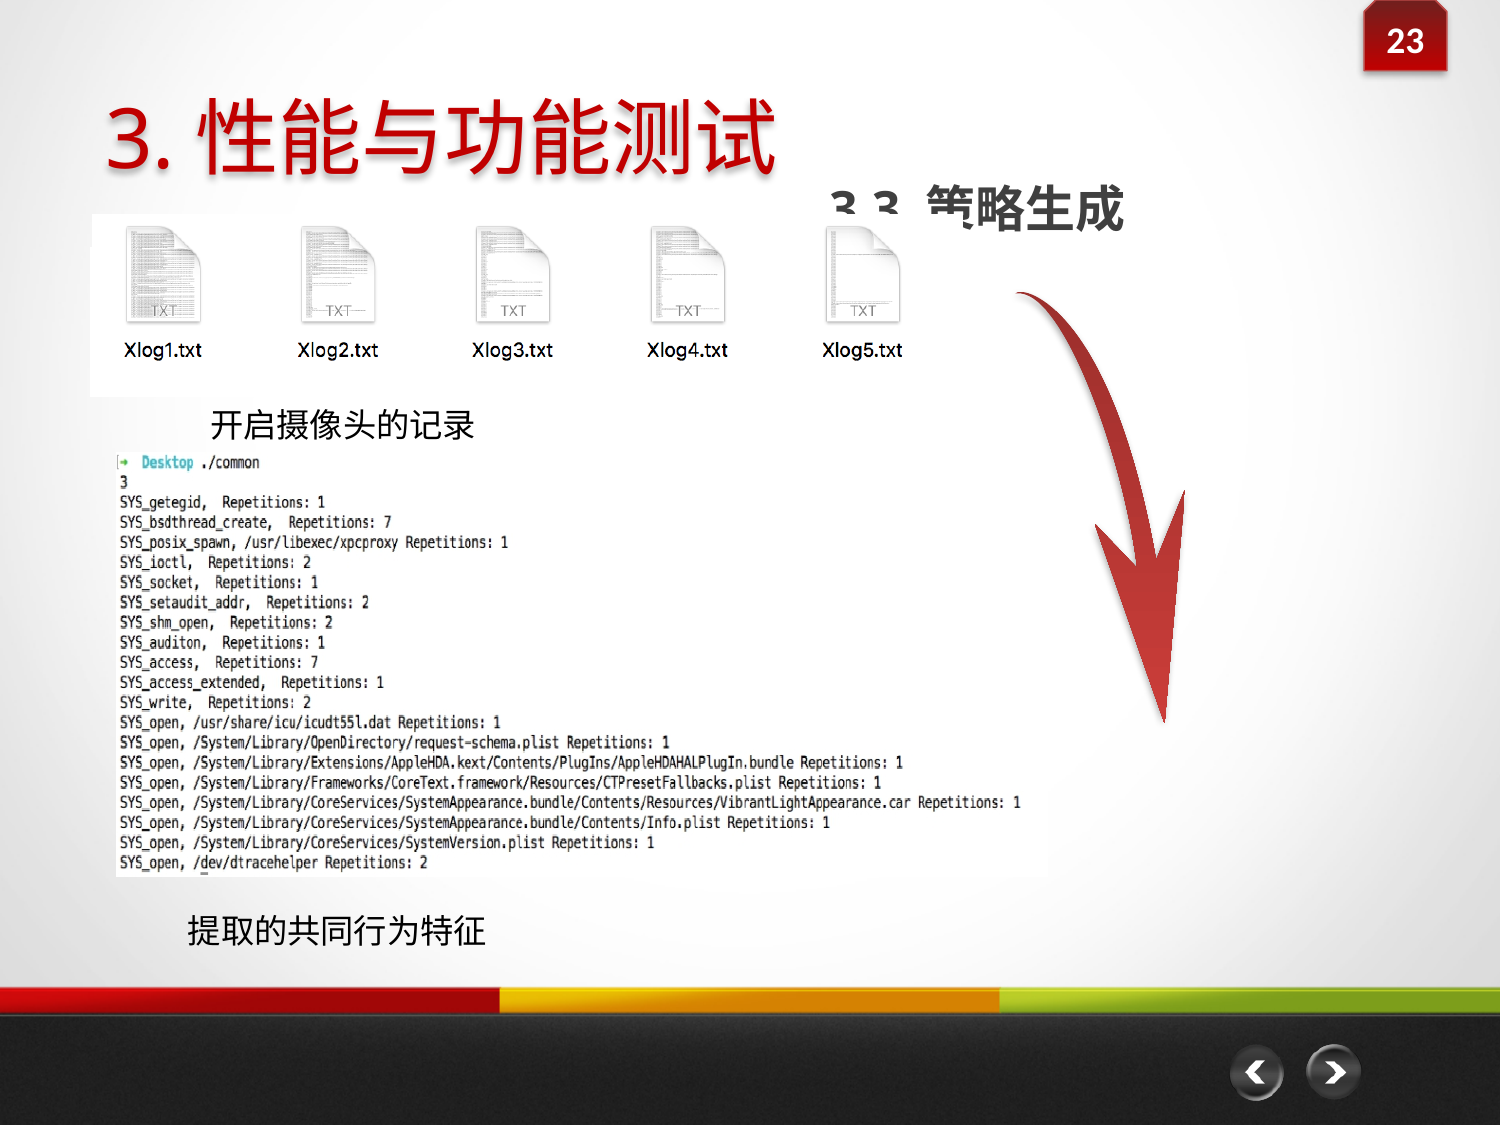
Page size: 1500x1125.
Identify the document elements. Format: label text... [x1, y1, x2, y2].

picture [0, 0, 1500, 1125]
text_box 23 [1363, 0, 1448, 72]
text_box [1015, 291, 1186, 724]
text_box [36, 451, 1048, 958]
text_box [46, 247, 640, 450]
text_box 3.3 策略生成 [814, 138, 1500, 217]
text_box 3.性能与功能测试 [90, 54, 963, 197]
